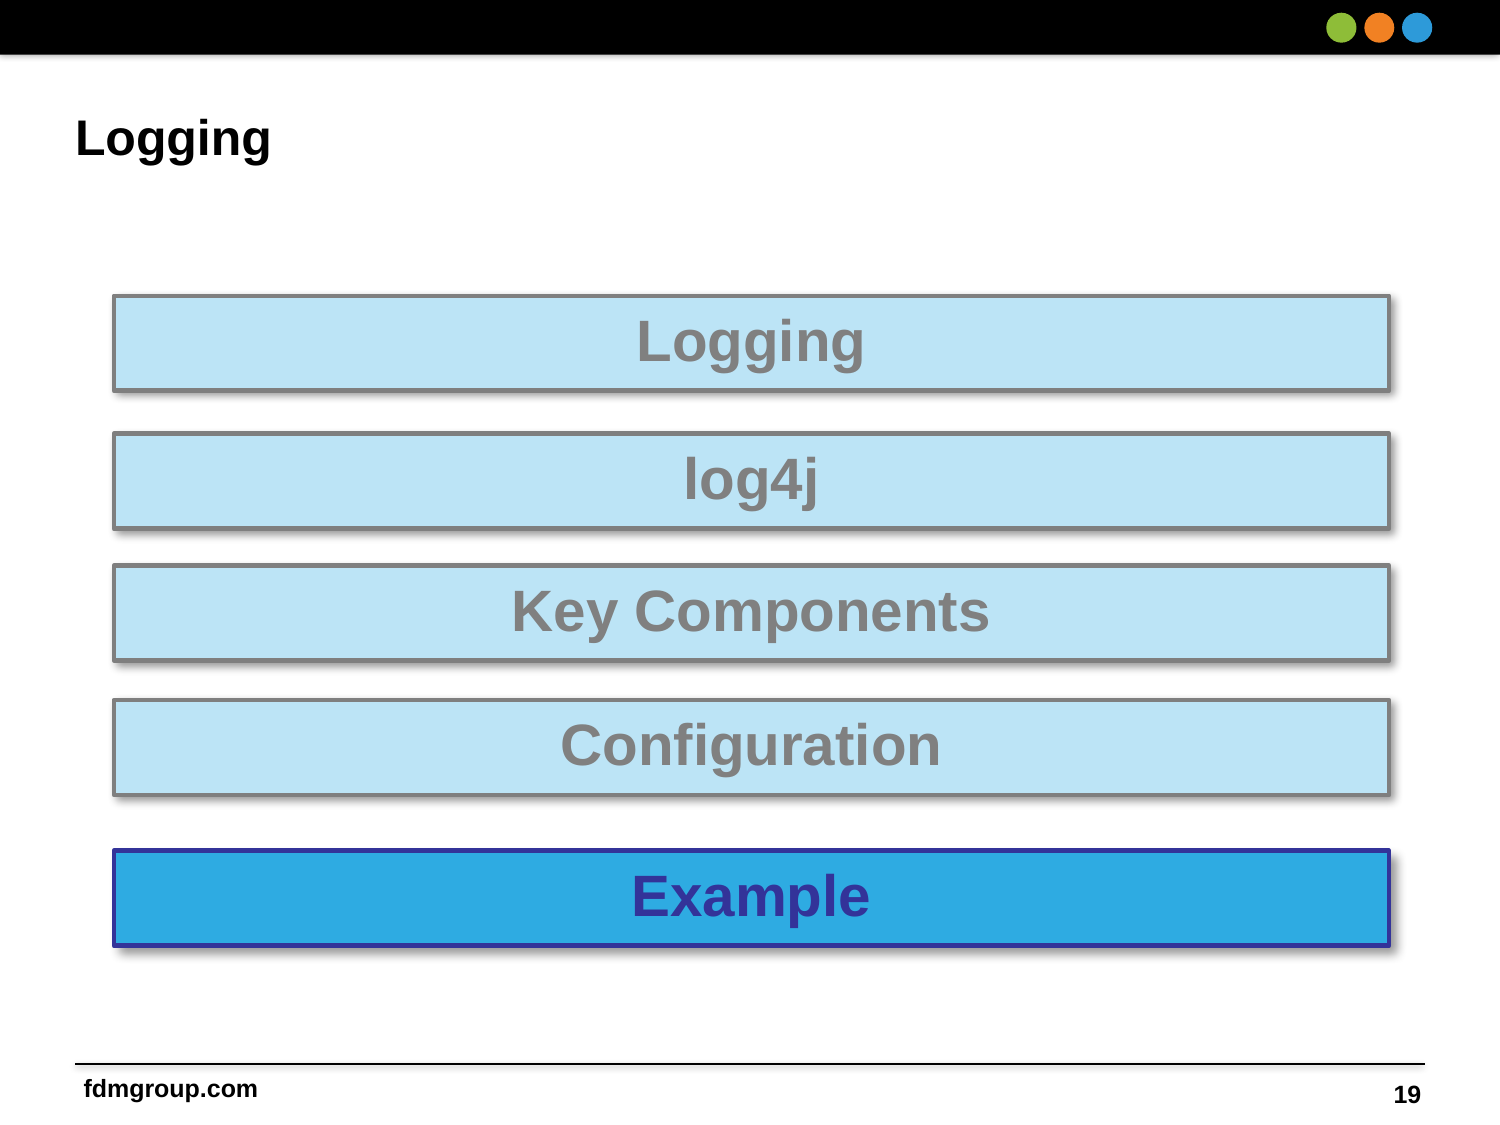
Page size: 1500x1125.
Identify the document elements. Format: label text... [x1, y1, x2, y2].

list Key Components [112, 563, 1391, 663]
list log4j [112, 431, 1391, 531]
list Example [112, 848, 1391, 948]
list Configuration [112, 698, 1391, 797]
slide_number 19 [1086, 1063, 1437, 1124]
list Logging [112, 294, 1391, 393]
title Logging [75, 105, 1425, 174]
